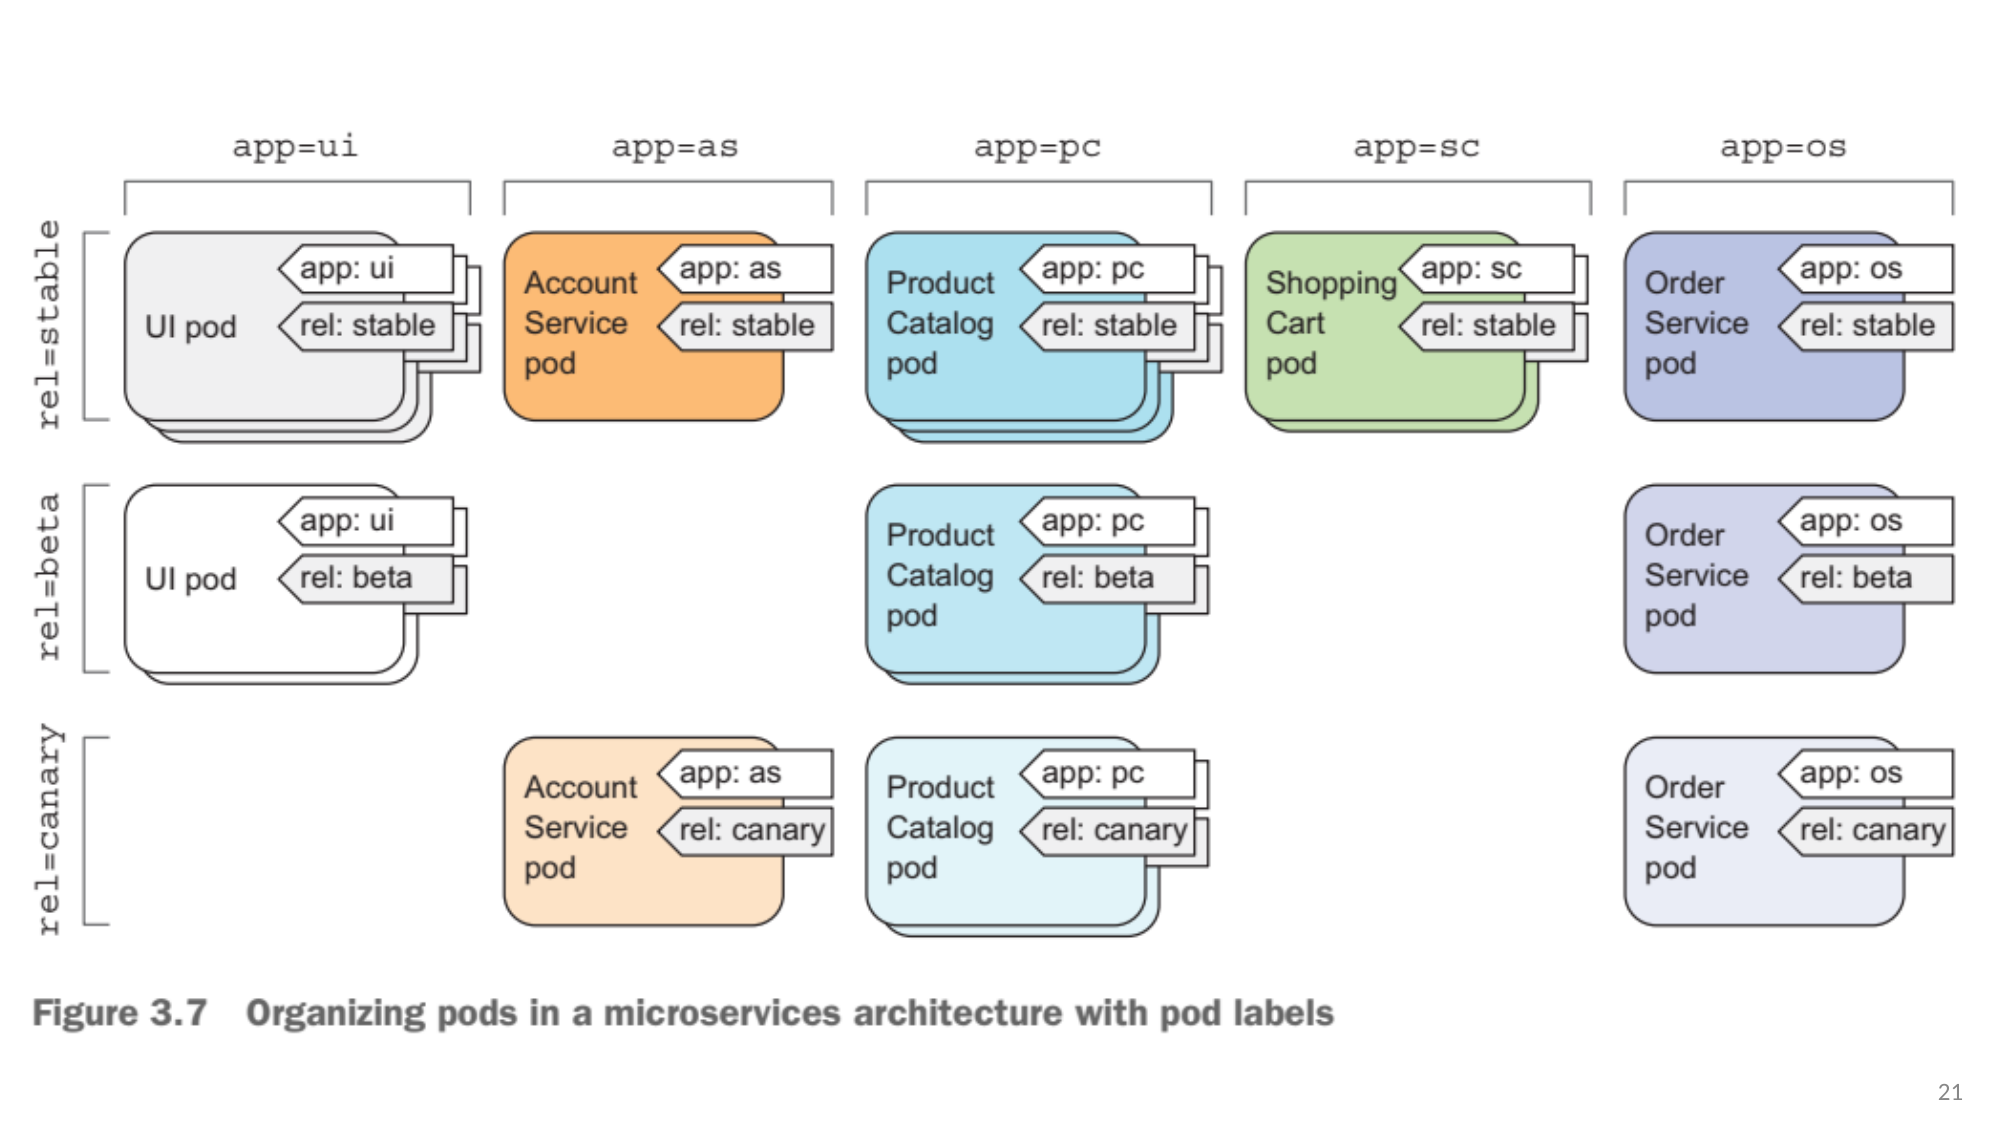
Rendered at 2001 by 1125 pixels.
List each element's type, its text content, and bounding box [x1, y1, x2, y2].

picture [23, 122, 1975, 1042]
slide_number 21 [1859, 1060, 1979, 1121]
